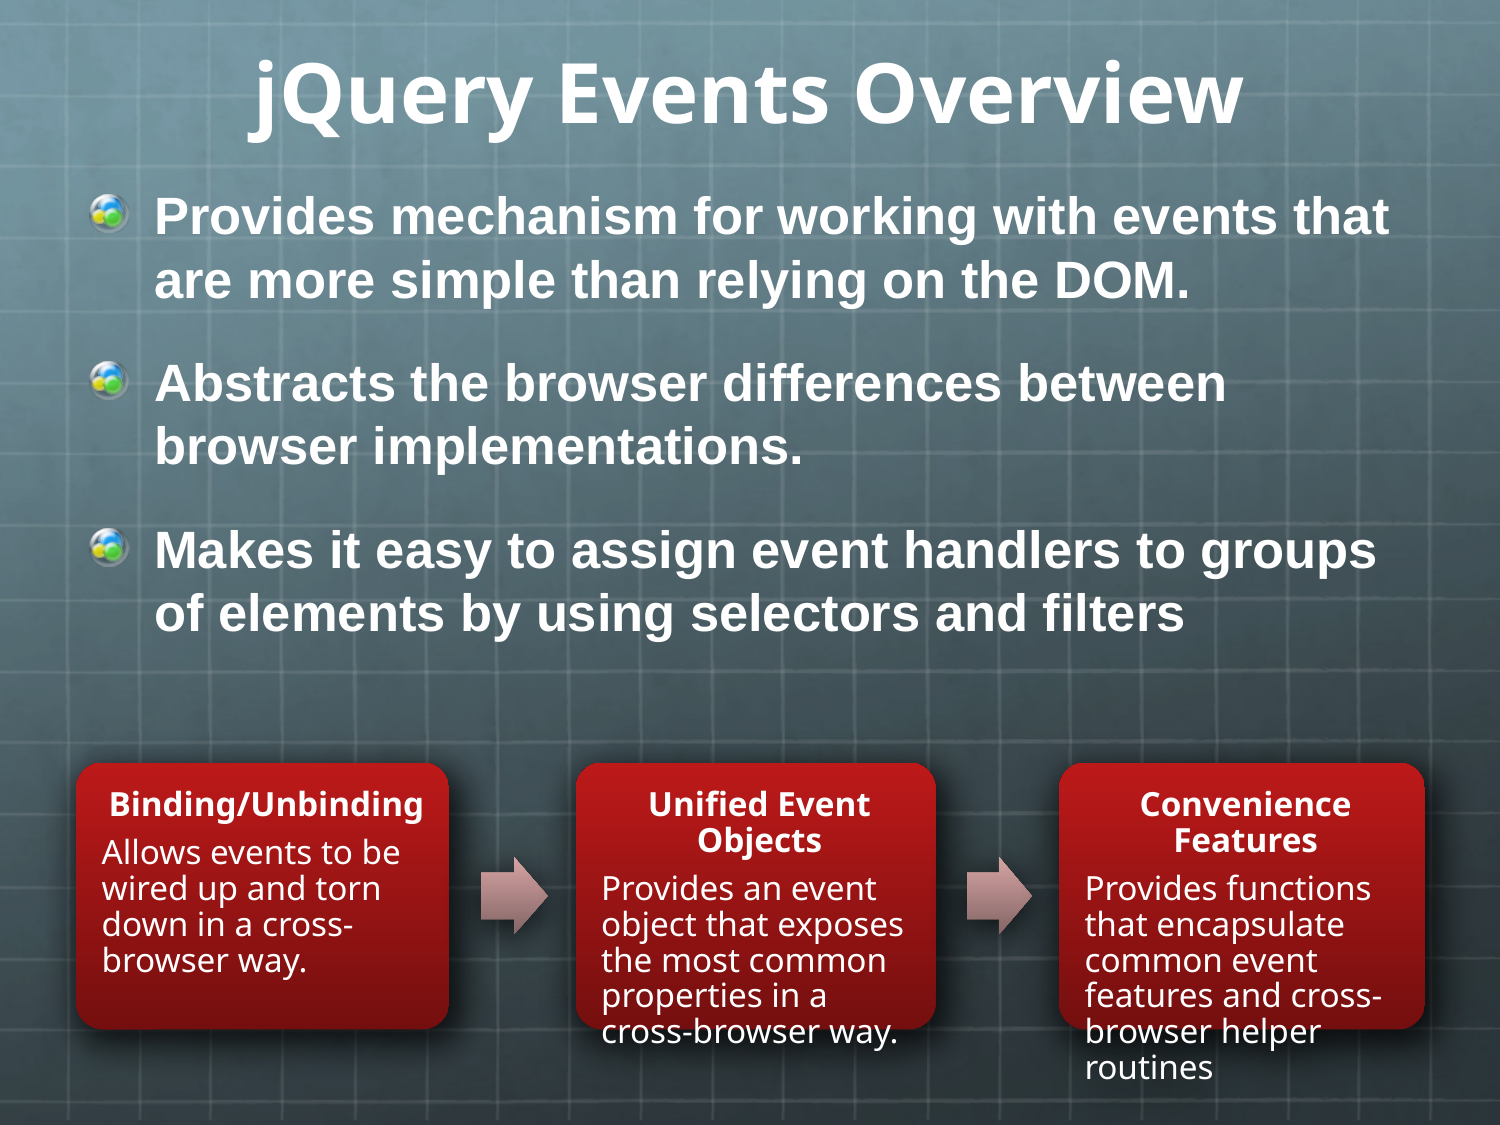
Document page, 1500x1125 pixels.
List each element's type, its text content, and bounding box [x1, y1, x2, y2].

text_box Provides mechanism for working with events that are more simple than relying on the DOM. Abstracts the browser differences between browser implementations. Makes it easy to assign event handlers to groups of elements by using selectors and filters [74, 174, 1425, 700]
picture [0, 0, 1500, 1125]
title jQuery Events Overview [127, 17, 1372, 163]
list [74, 761, 1426, 1063]
